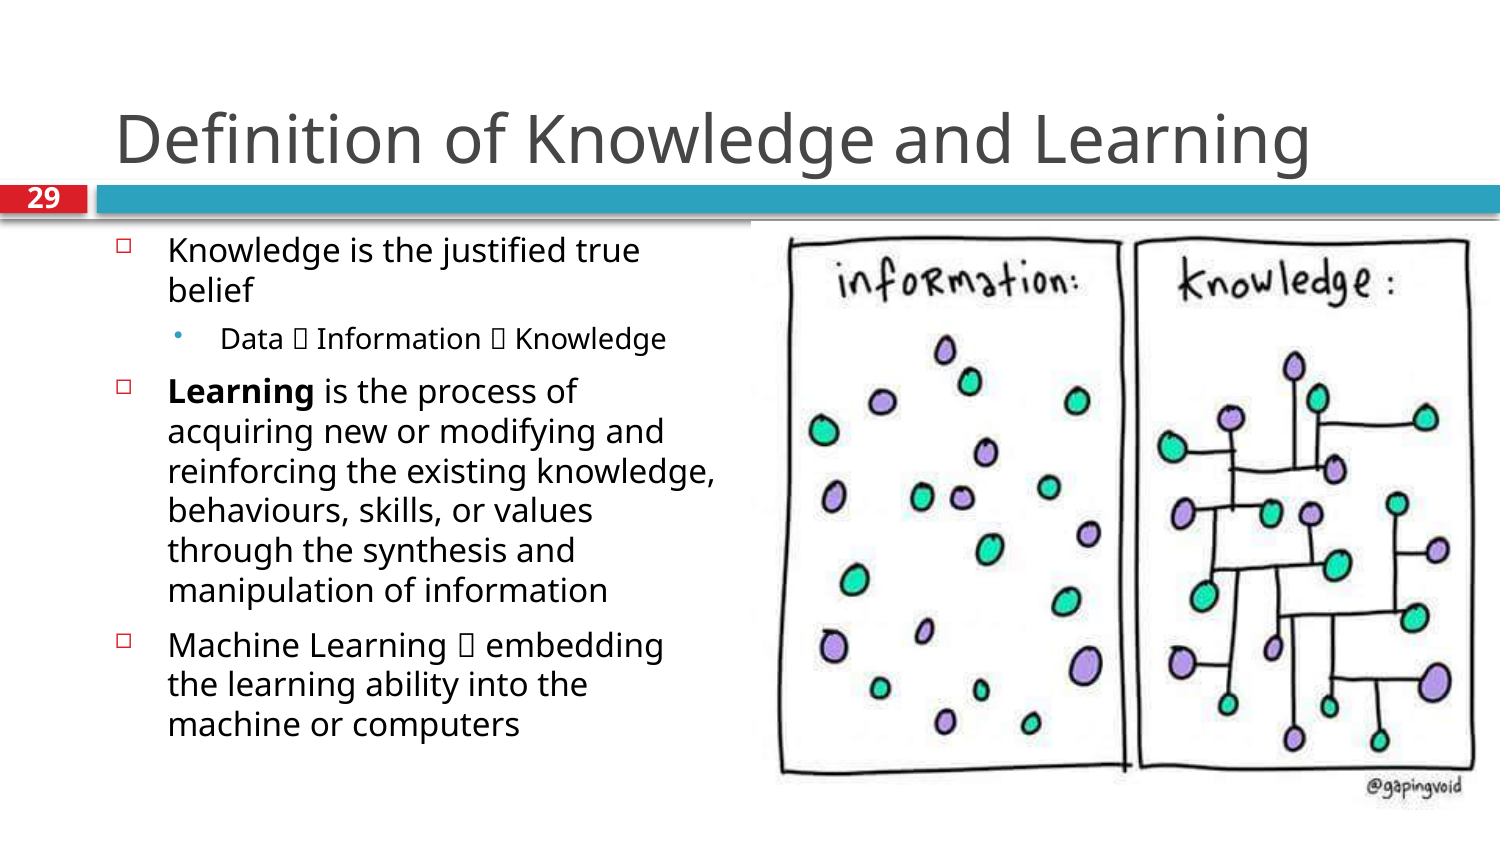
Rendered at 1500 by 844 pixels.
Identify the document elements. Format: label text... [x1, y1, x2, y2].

picture [751, 221, 1500, 810]
list Knowledge is the justified true belief Data  Information  Knowledge Learning is the process of acquiring new or modifying and reinforcing the existing knowledge, behaviours, skills, or values through the synthesis and manipulation of information Machine Learning  embedding the learning ability into the machine or computers [99, 221, 738, 759]
title Definition of Knowledge and Learning [99, 19, 1438, 185]
slide_number 29 [0, 184, 88, 215]
